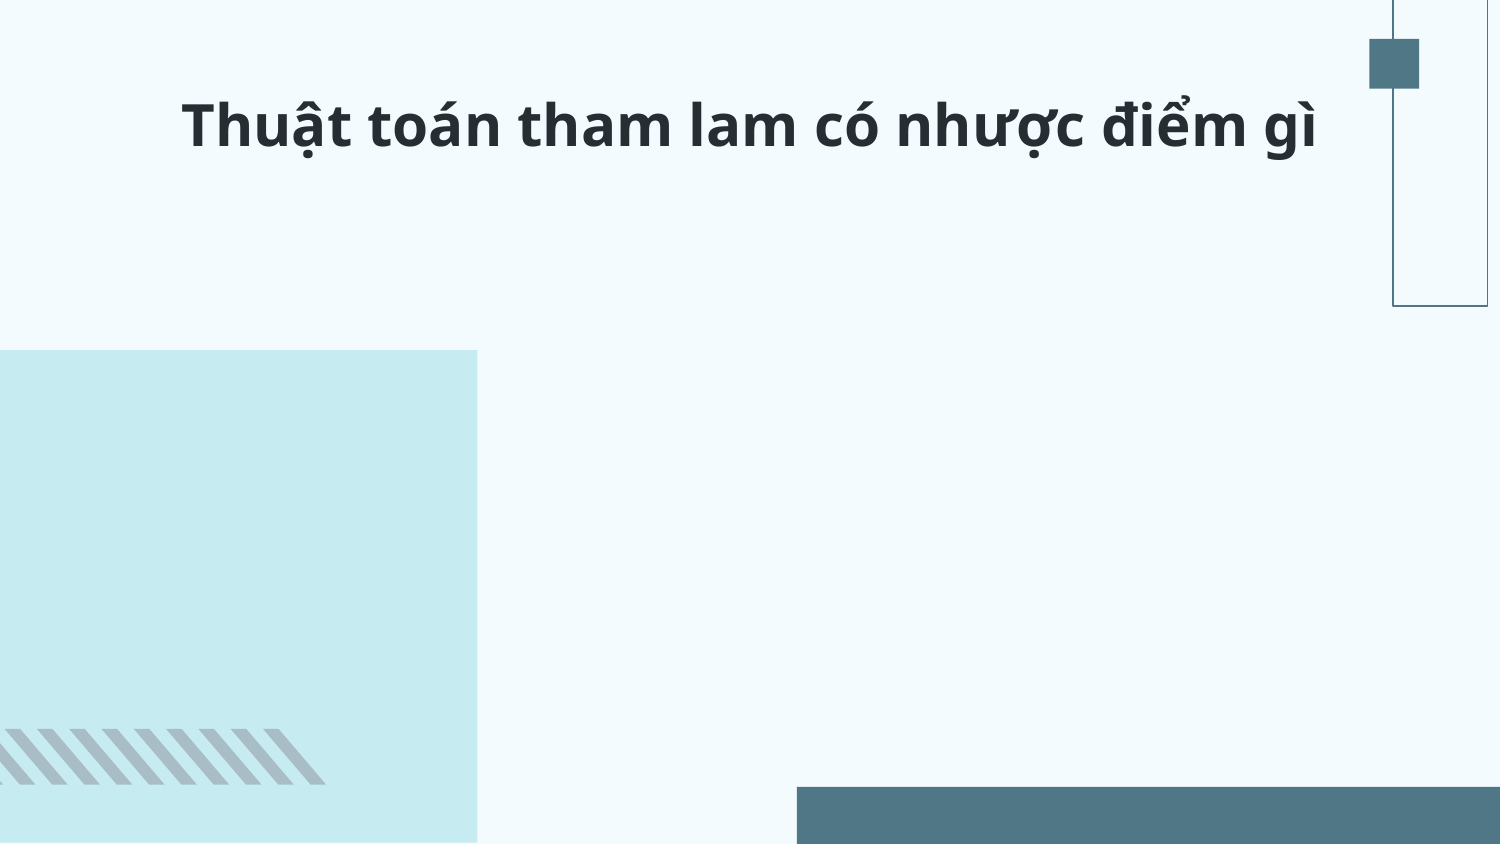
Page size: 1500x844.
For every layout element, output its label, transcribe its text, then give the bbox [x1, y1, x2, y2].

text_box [0, 728, 327, 785]
title Thuật toán tham lam có nhược điểm gì [118, 72, 1382, 167]
text_box [0, 350, 478, 843]
